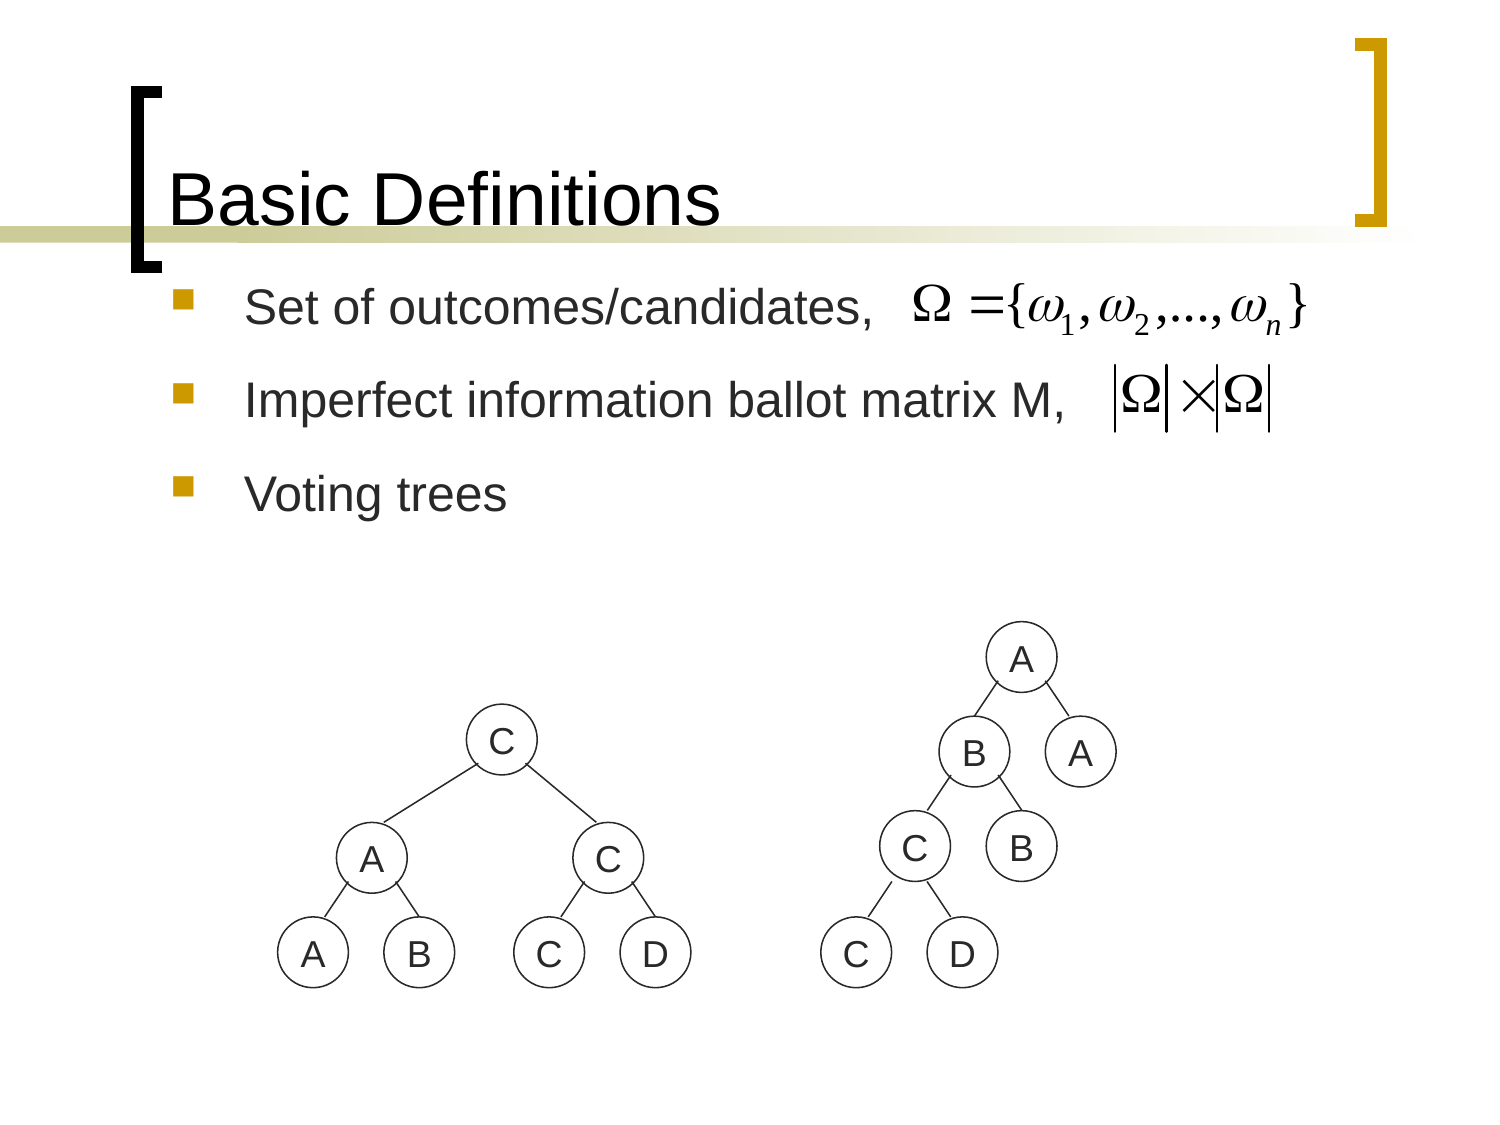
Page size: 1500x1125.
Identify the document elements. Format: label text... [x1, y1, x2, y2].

text_box D [620, 916, 691, 988]
text_box D [927, 916, 998, 988]
text_box A [986, 621, 1058, 693]
text_box C [513, 916, 585, 988]
text_box C [820, 916, 892, 988]
text_box A [1045, 716, 1117, 787]
title Basic Definitions [152, 15, 1328, 248]
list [903, 266, 1318, 350]
text_box A [277, 916, 349, 988]
text_box Set of outcomes/candidates, Imperfect information ballot matrix M, Voting trees [155, 267, 1413, 978]
text_box B [939, 716, 1010, 787]
text_box C [466, 704, 538, 775]
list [1104, 351, 1282, 445]
text_box B [383, 916, 455, 988]
text_box C [572, 822, 644, 894]
text_box A [336, 822, 408, 894]
text_box B [986, 810, 1058, 882]
text_box C [879, 810, 951, 882]
